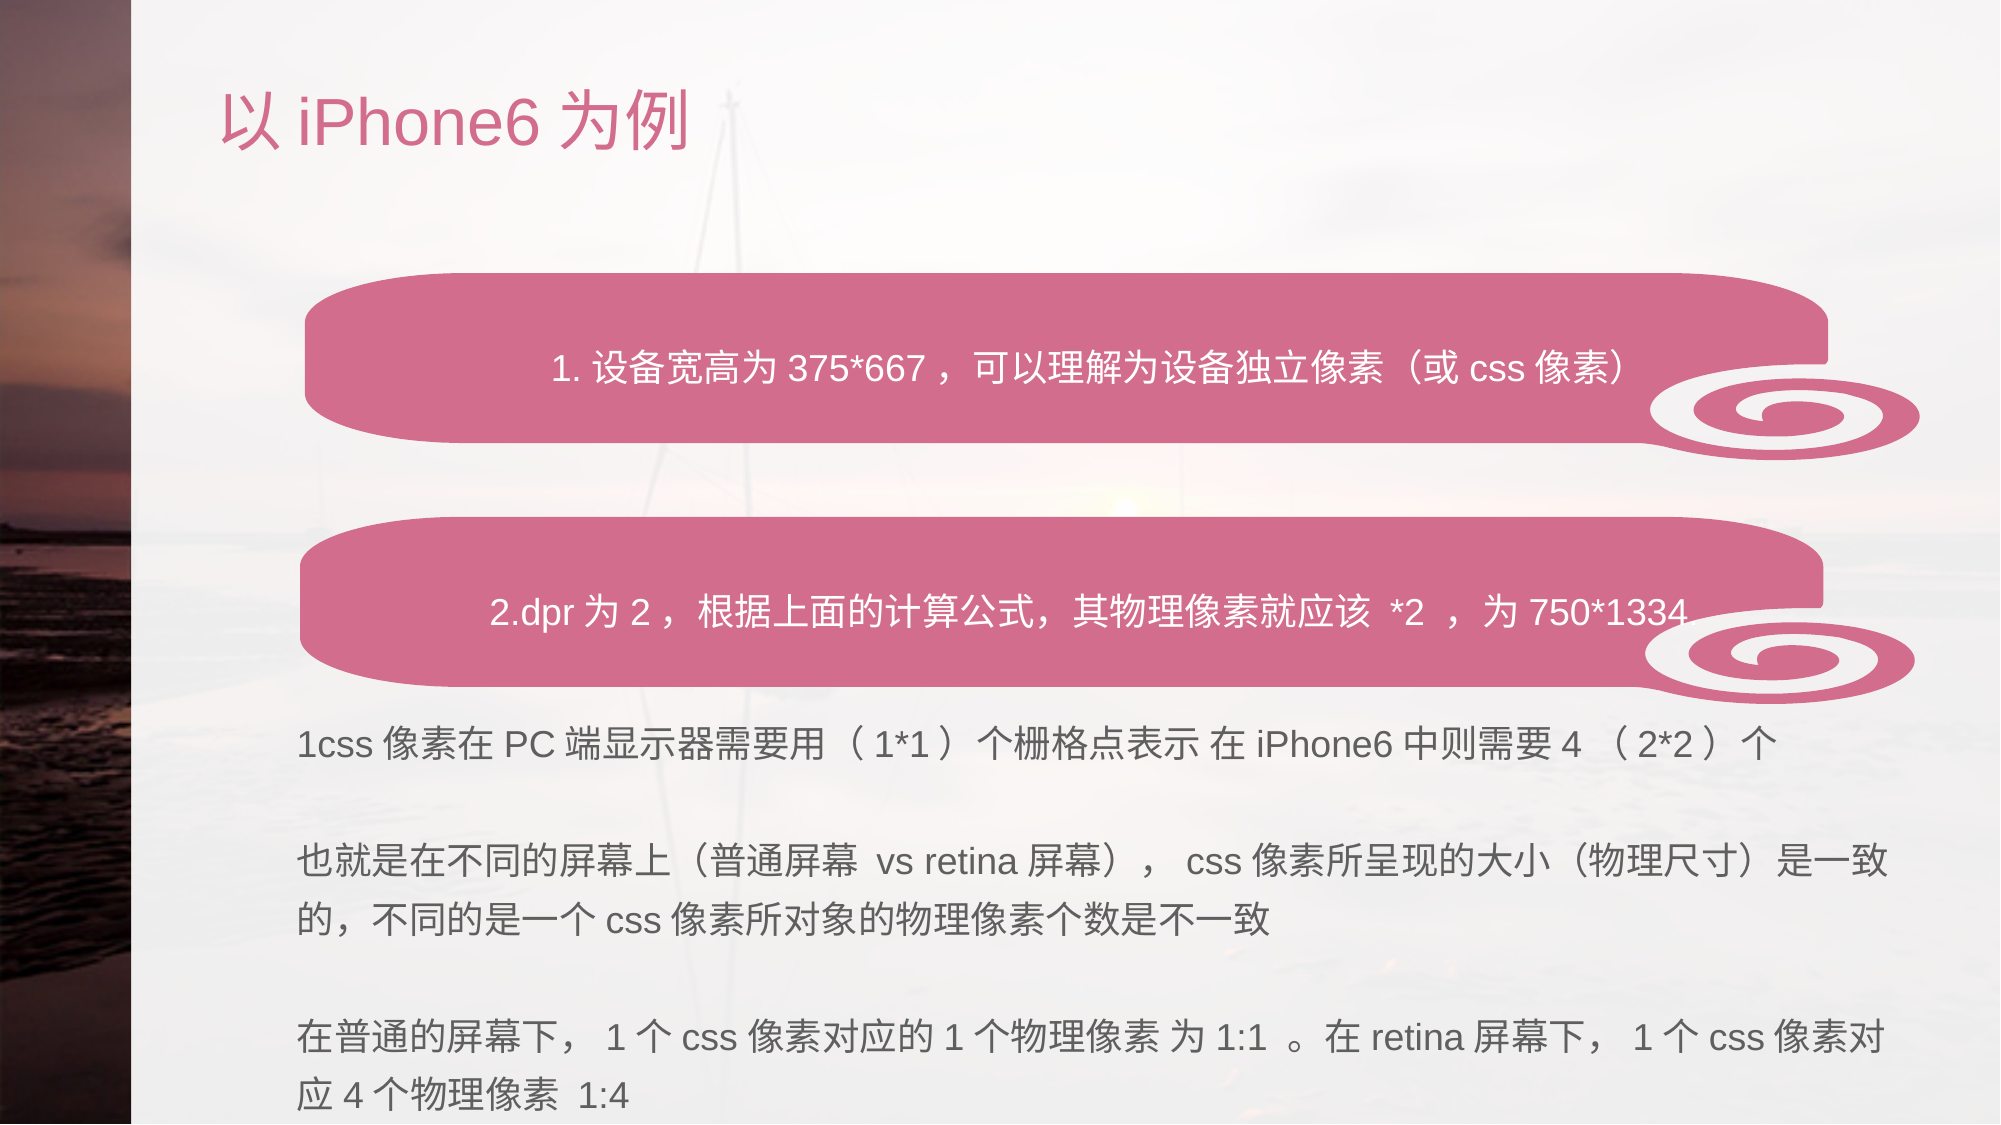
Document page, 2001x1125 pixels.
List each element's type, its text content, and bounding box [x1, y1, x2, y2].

picture [0, 0, 132, 1124]
title 以iPhone6为例 [199, 59, 1926, 188]
text_box 2.dpr为2，根据上面的计算公式，其物理像素就应该 *2 ，为750*1334. [300, 516, 1915, 699]
text_box 1css像素在PC端显示器需要用（1*1）个栅格点表示 在iPhone6中则需要4（2*2）个 也就是在不同的屏幕上（普通屏幕 vs retina屏幕），css像素所呈现的大小（物理尺寸）是一致的，不同的是一个css像素所对象的物理像素个数是不一致 在普通的屏幕下，1个css像素对应的1个物理像素 为1:1 。在retina屏幕下，1个css像素对应4个物理像素 1:4 [281, 699, 1906, 1115]
text_box 1.设备宽高为375*667，可以理解为设备独立像素（或css像素） [304, 273, 1920, 461]
